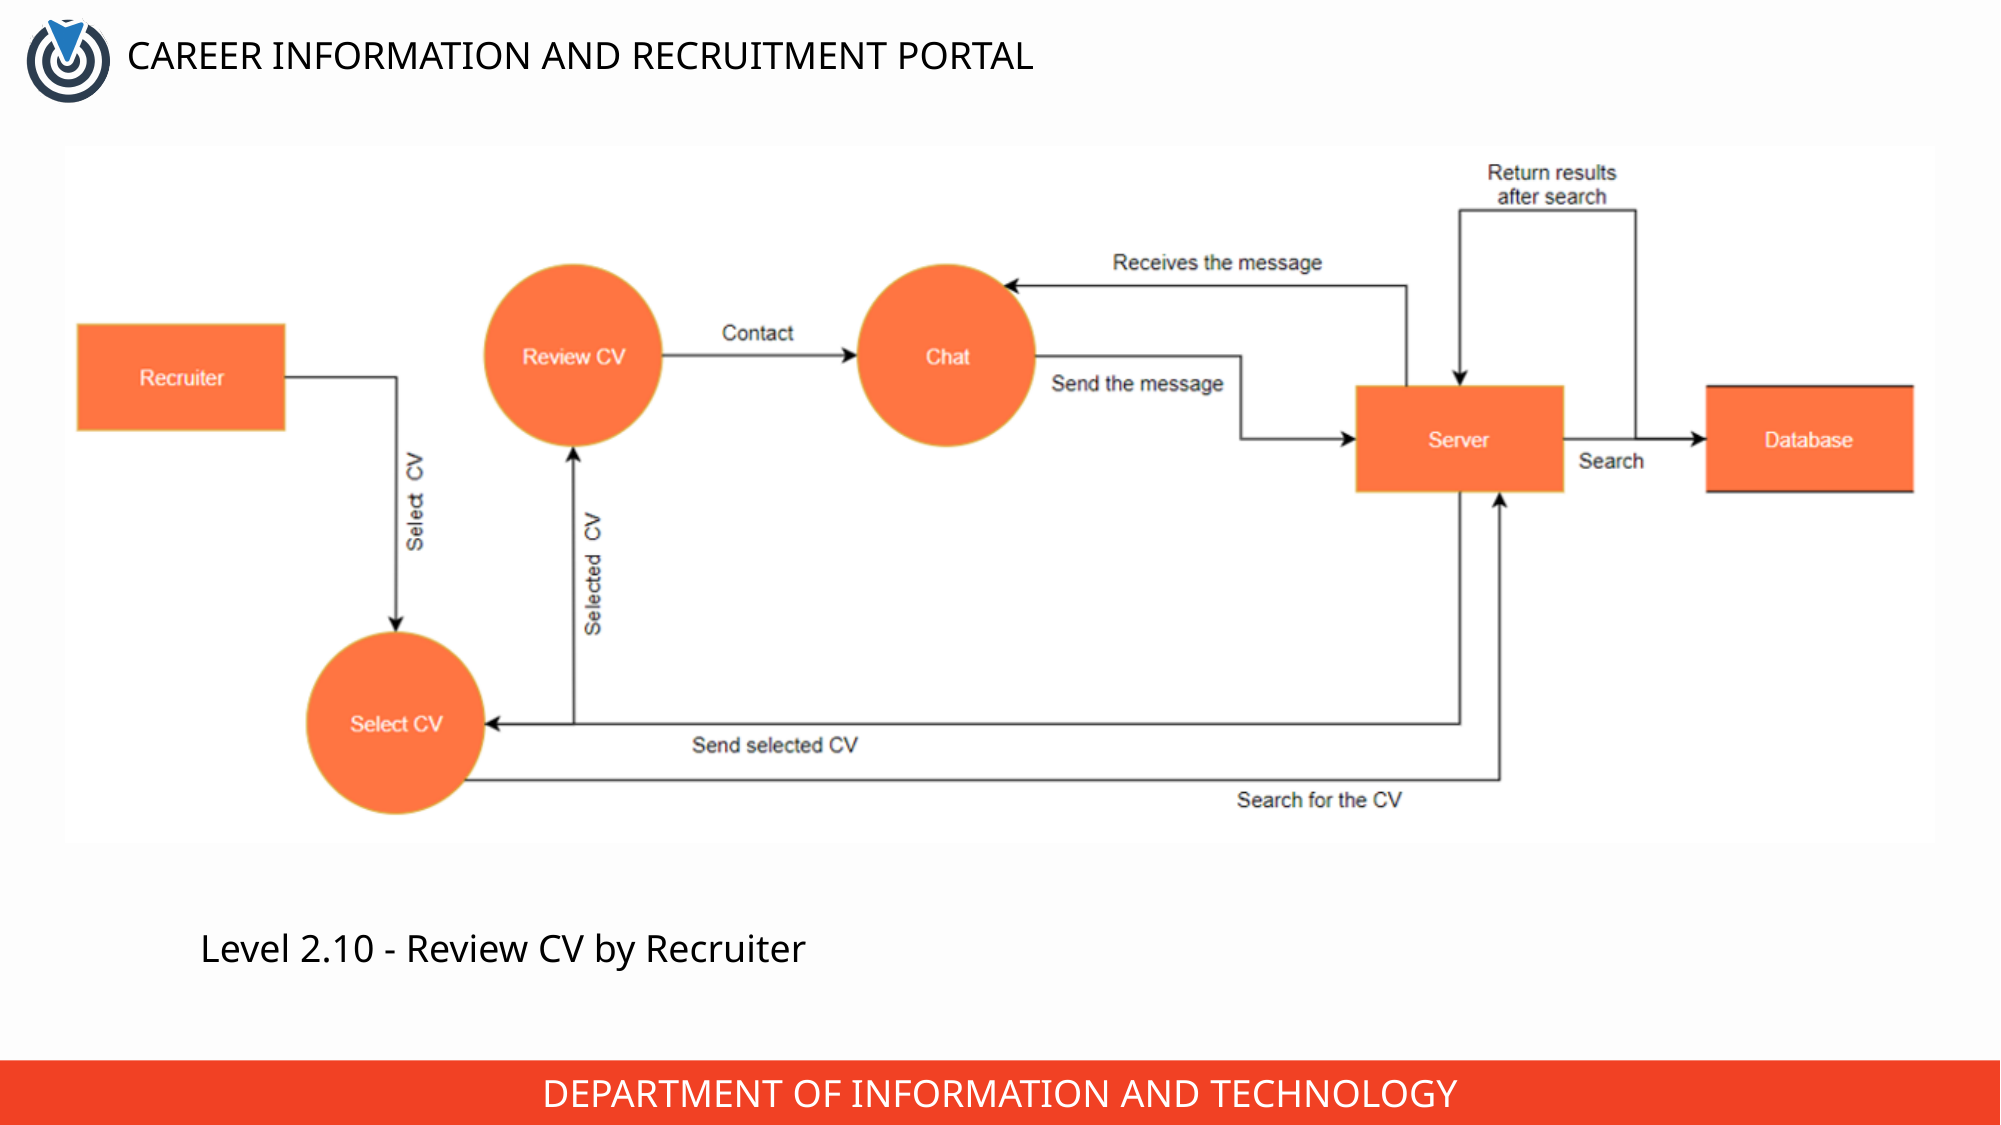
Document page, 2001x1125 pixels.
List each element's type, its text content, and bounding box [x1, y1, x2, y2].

text_box Level 2.10 - Review CV by Recruiter [175, 917, 1381, 978]
picture [65, 146, 1935, 843]
picture [23, 15, 111, 104]
